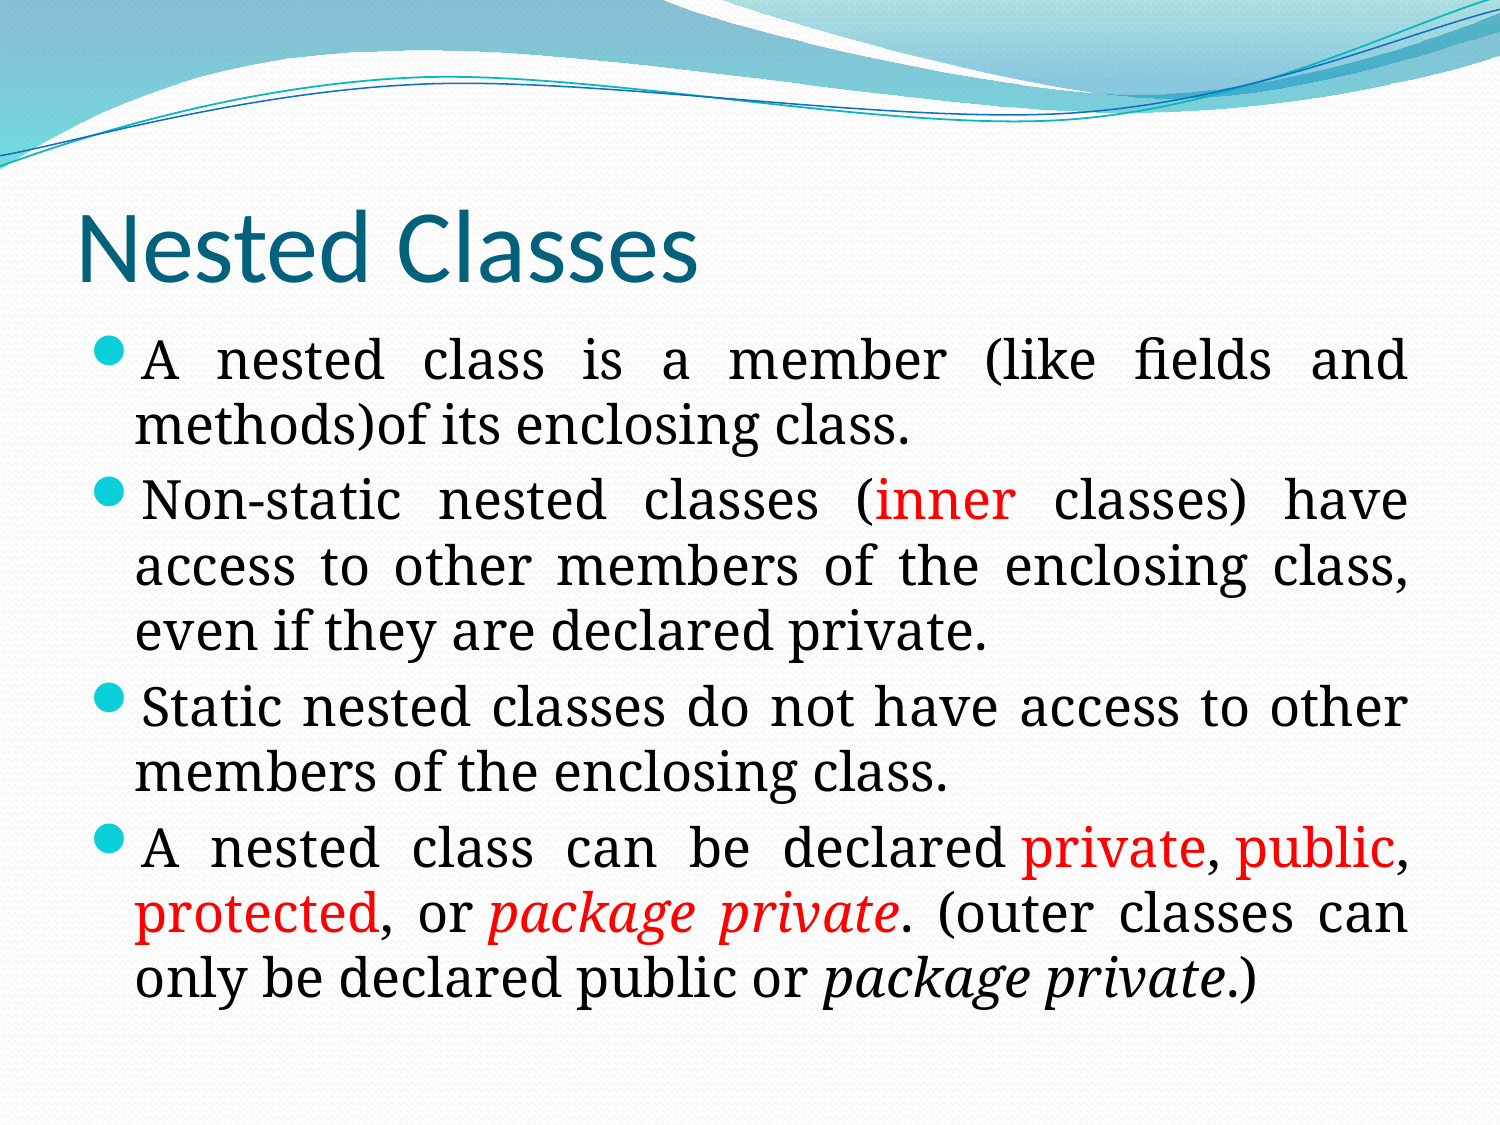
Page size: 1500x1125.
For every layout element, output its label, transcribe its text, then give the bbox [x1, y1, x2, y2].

list A nested class is a member (like fields and methods)of its enclosing class. Non-static nested classes (inner classes) have access to other members of the enclosing class, even if they are declared private. Static nested classes do not have access to other members of the enclosing class. A nested class can be declared private, public, protected, or package private. (outer classes can only be declared public or package private.) [75, 317, 1425, 1038]
title Nested Classes [75, 115, 1425, 303]
